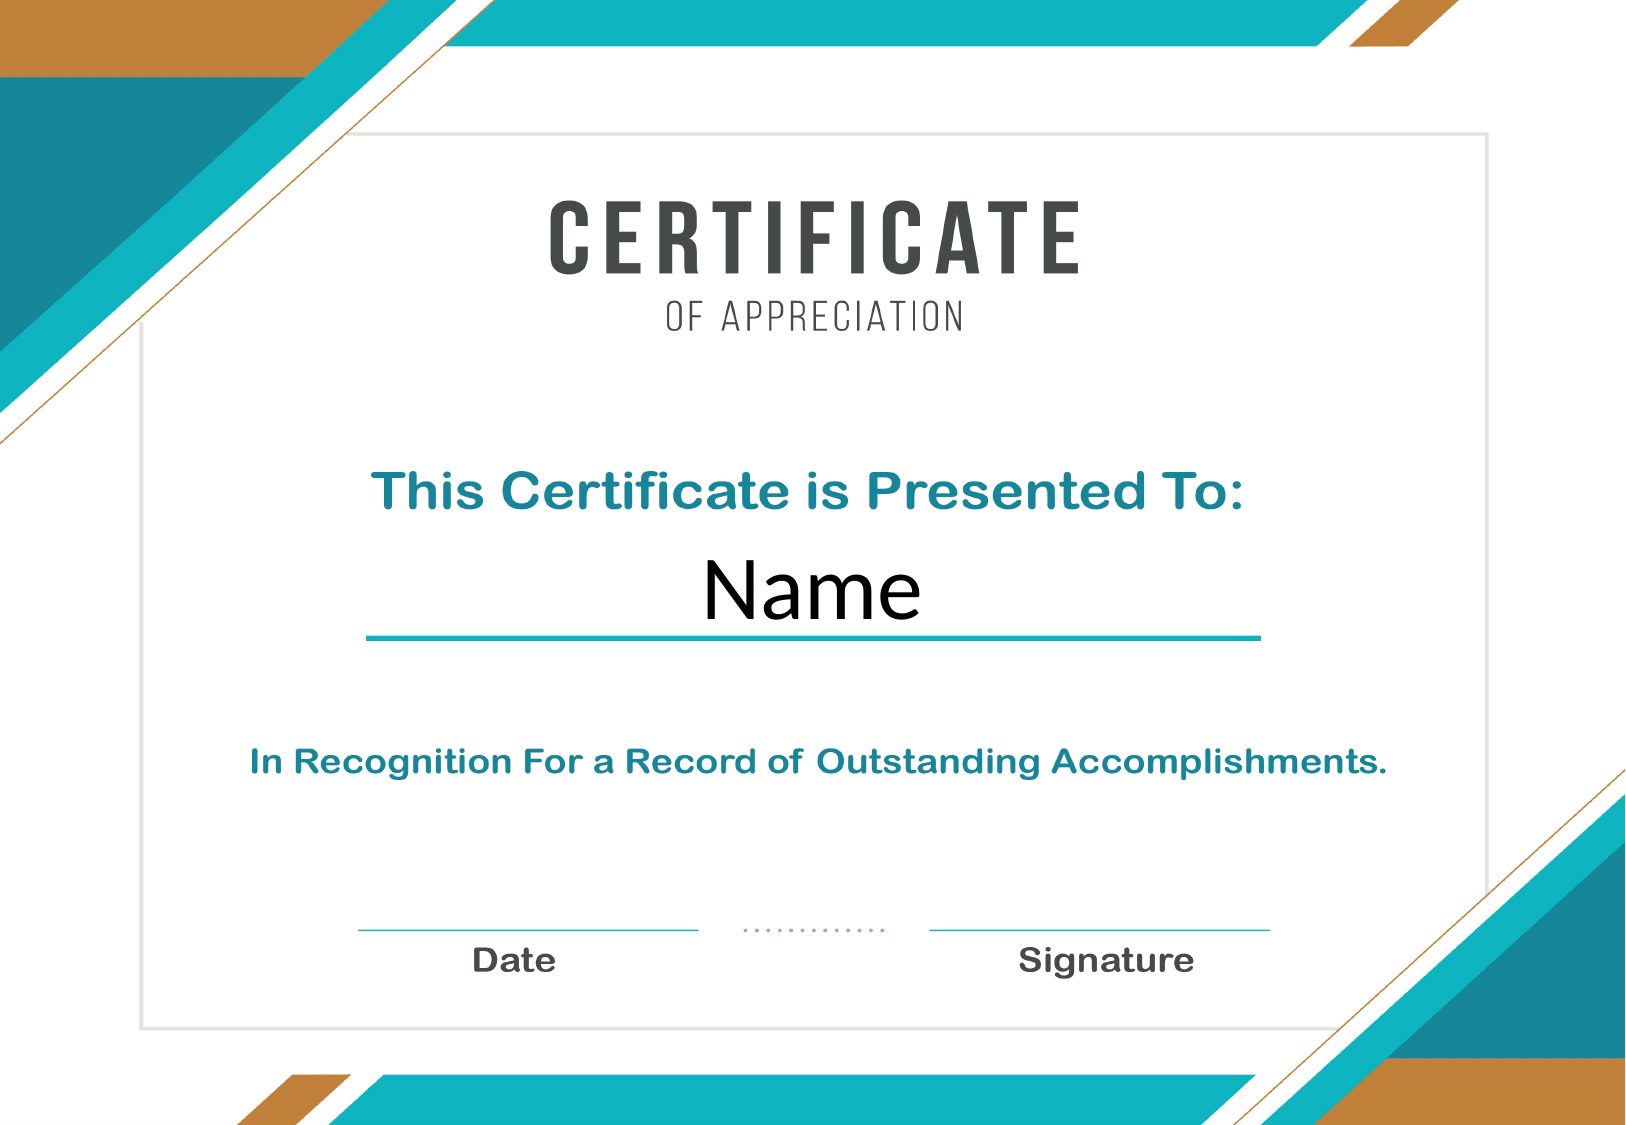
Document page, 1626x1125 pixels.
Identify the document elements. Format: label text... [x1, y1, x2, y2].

picture [0, 0, 1626, 1125]
title Name [121, 461, 1504, 704]
